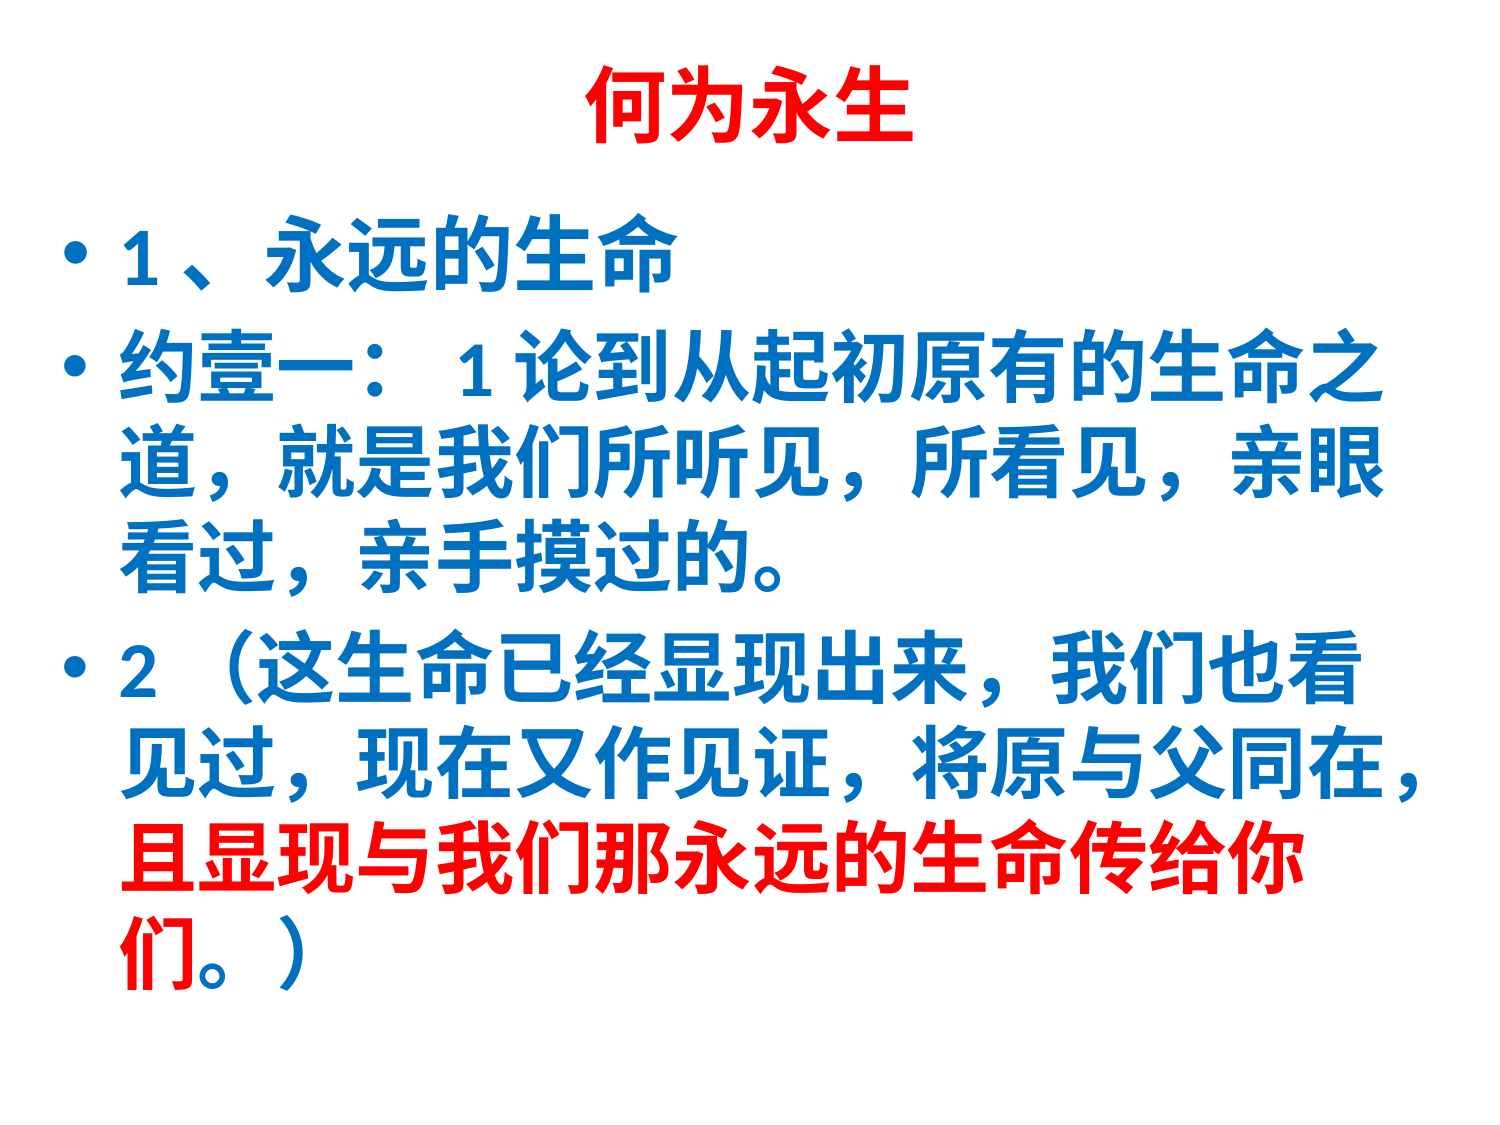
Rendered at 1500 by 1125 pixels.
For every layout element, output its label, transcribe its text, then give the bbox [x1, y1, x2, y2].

title 何为永生 [75, 23, 1425, 183]
list 1、永远的生命 约壹一：1论到从起初原有的生命之道，就是我们所听见，所看见，亲眼看过，亲手摸过的。 2（这生命已经显现出来，我们也看见过，现在又作见证，将原与父同在，且显现与我们那永远的生命传给你们。） [46, 194, 1430, 1055]
